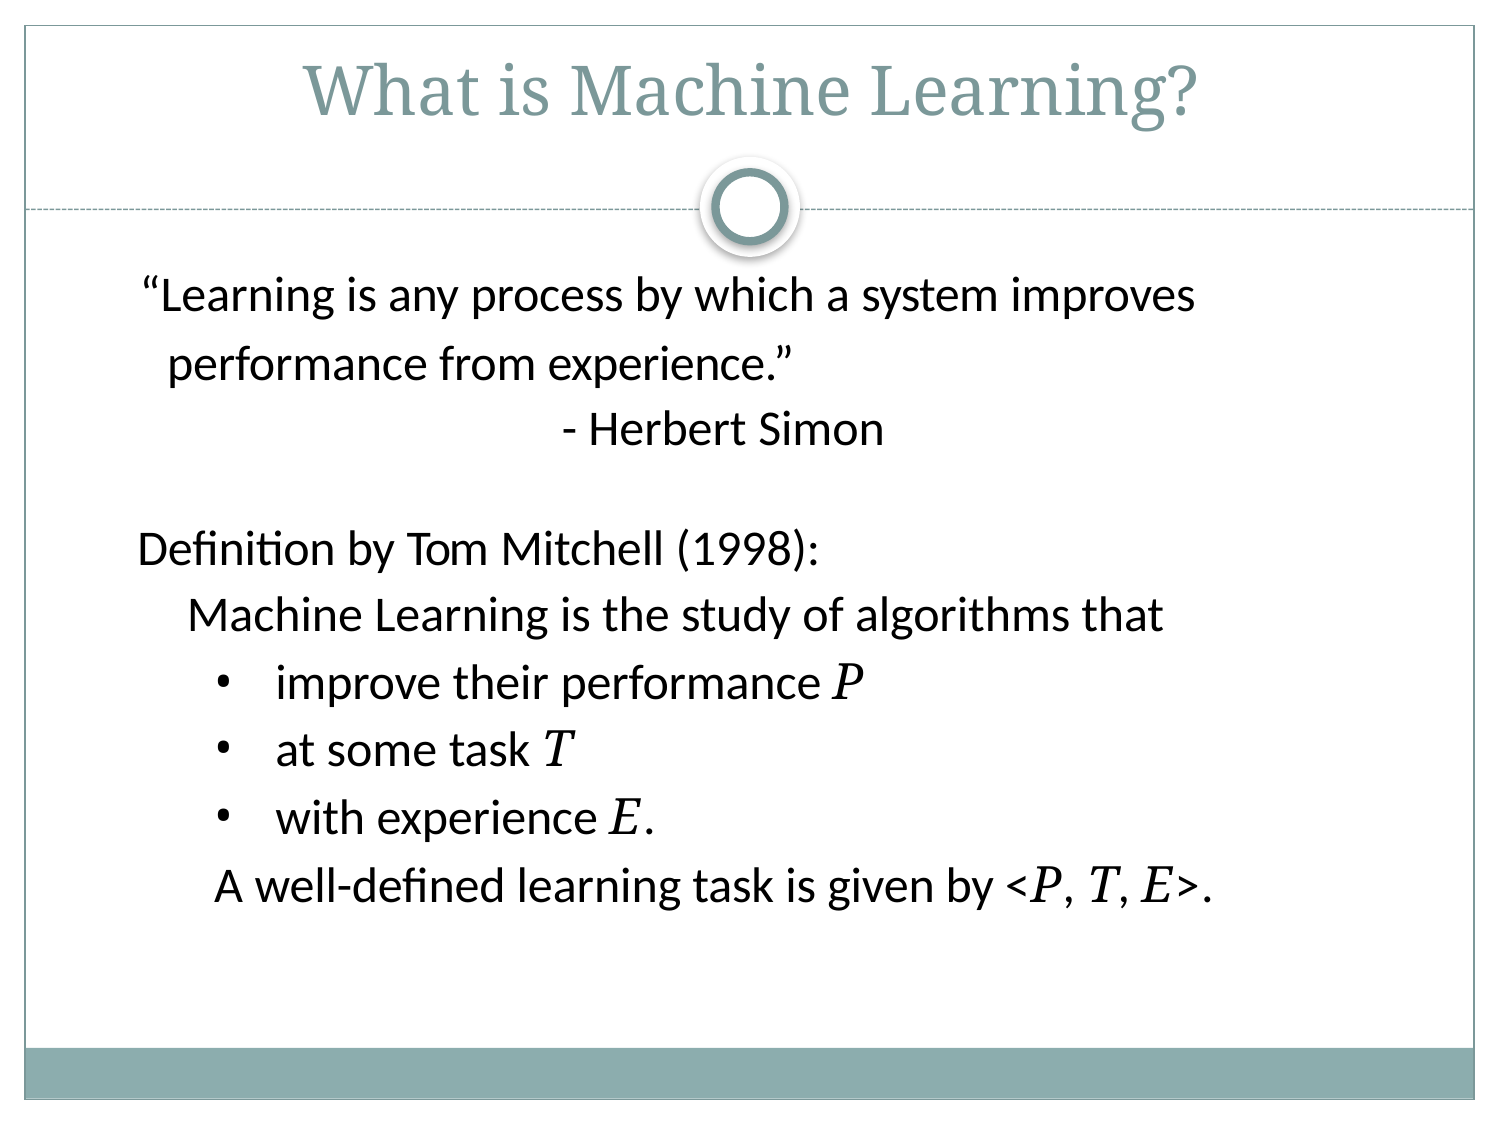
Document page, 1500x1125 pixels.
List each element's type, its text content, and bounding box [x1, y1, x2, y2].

title What is Machine Learning? [242, 0, 1258, 129]
text_box “Learning is any process by which a system improves performance from experience.” - Herbert Simon Definition by Tom Mitchell (1998): Machine Learning is the study of algorithms that improve their performance P at some task T with experience E. A well-defined learning task is given by <P, T, E>. [137, 243, 1313, 1036]
